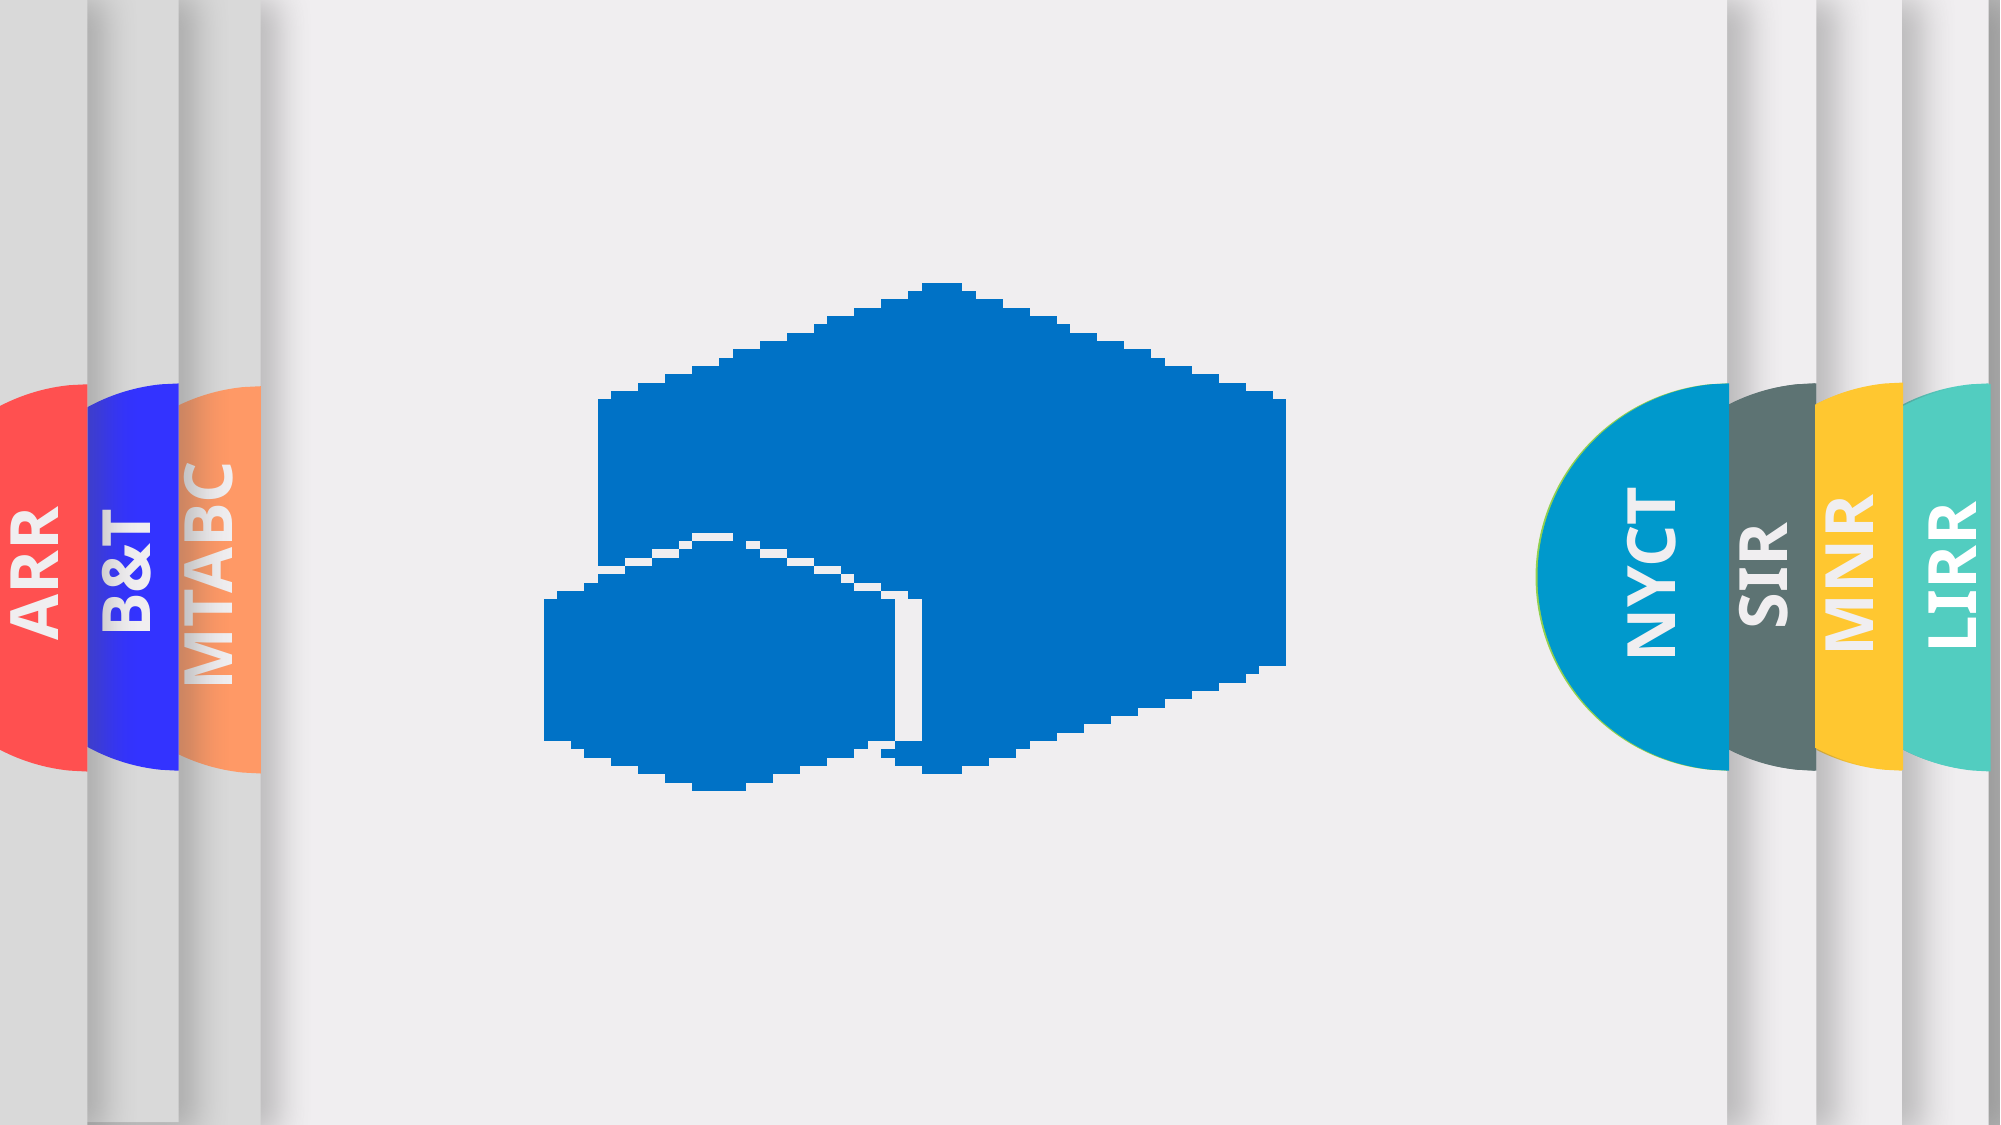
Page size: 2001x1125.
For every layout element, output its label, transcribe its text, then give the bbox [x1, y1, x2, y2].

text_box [1817, 0, 1903, 1125]
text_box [1903, 0, 1990, 1125]
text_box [1728, 0, 1817, 1125]
text_box LIRR [1990, 413, 1998, 741]
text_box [0, 0, 1728, 1125]
